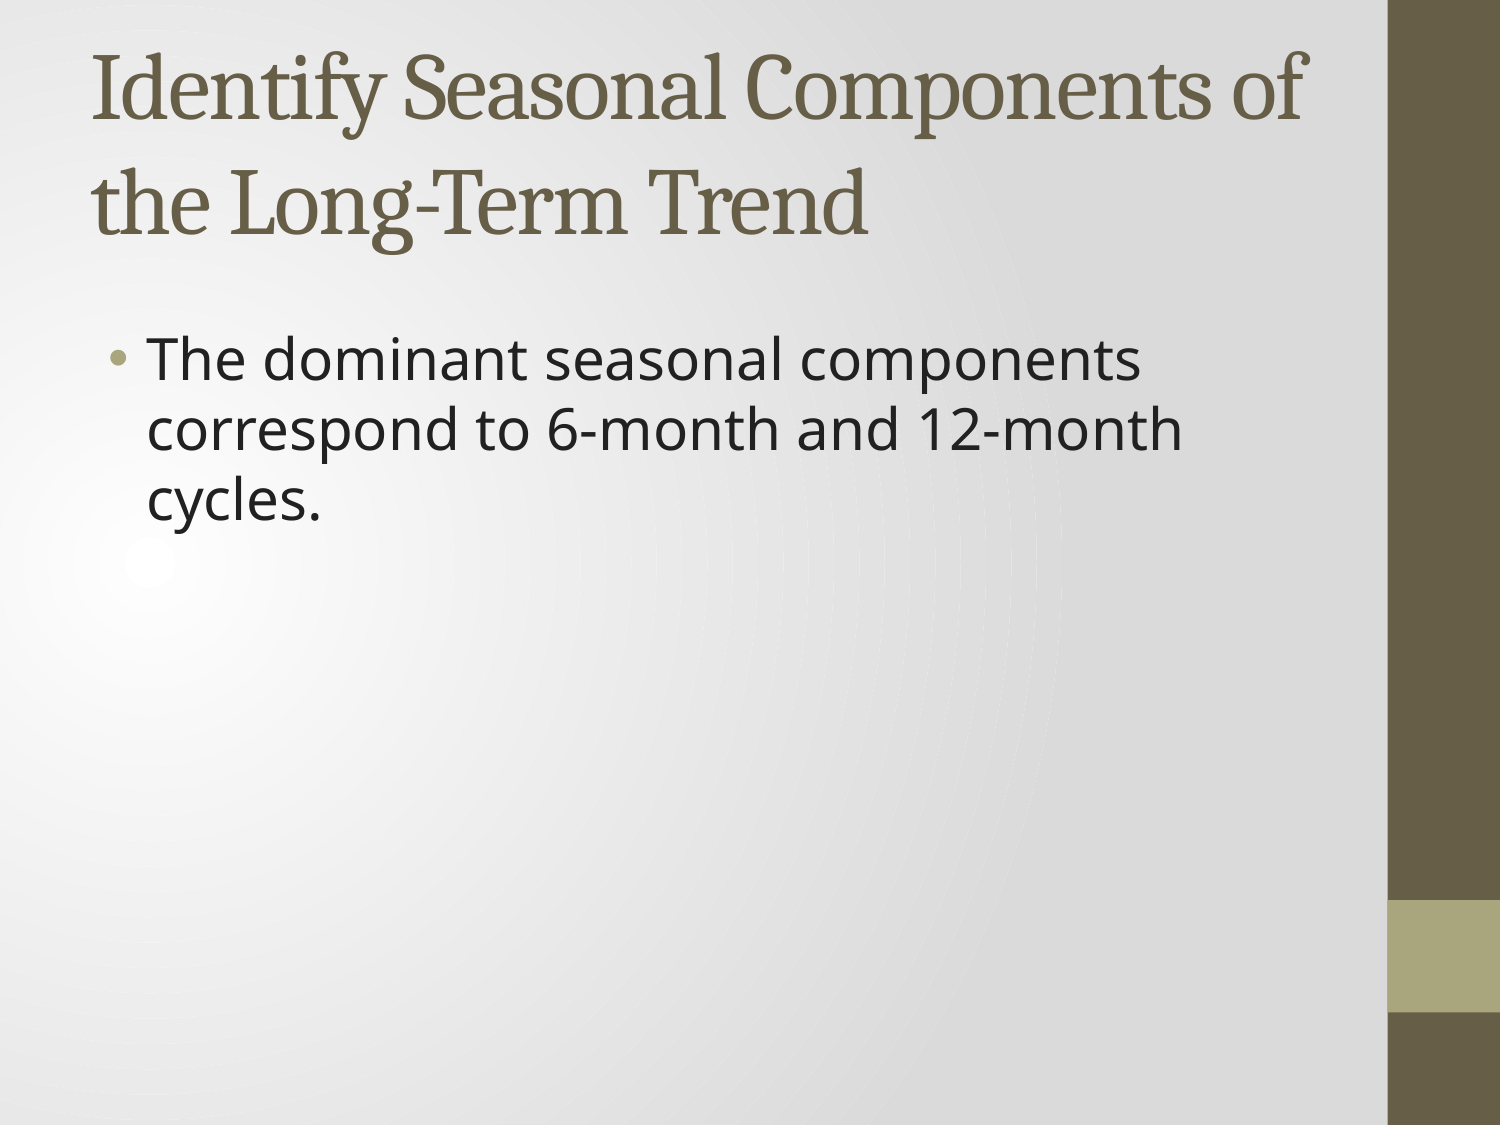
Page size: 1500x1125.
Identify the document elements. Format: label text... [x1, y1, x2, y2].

list The dominant seasonal components correspond to 6-month and 12-month cycles. [75, 314, 1325, 1050]
title Identify Seasonal Components of the Long-Term Trend [75, 45, 1365, 233]
